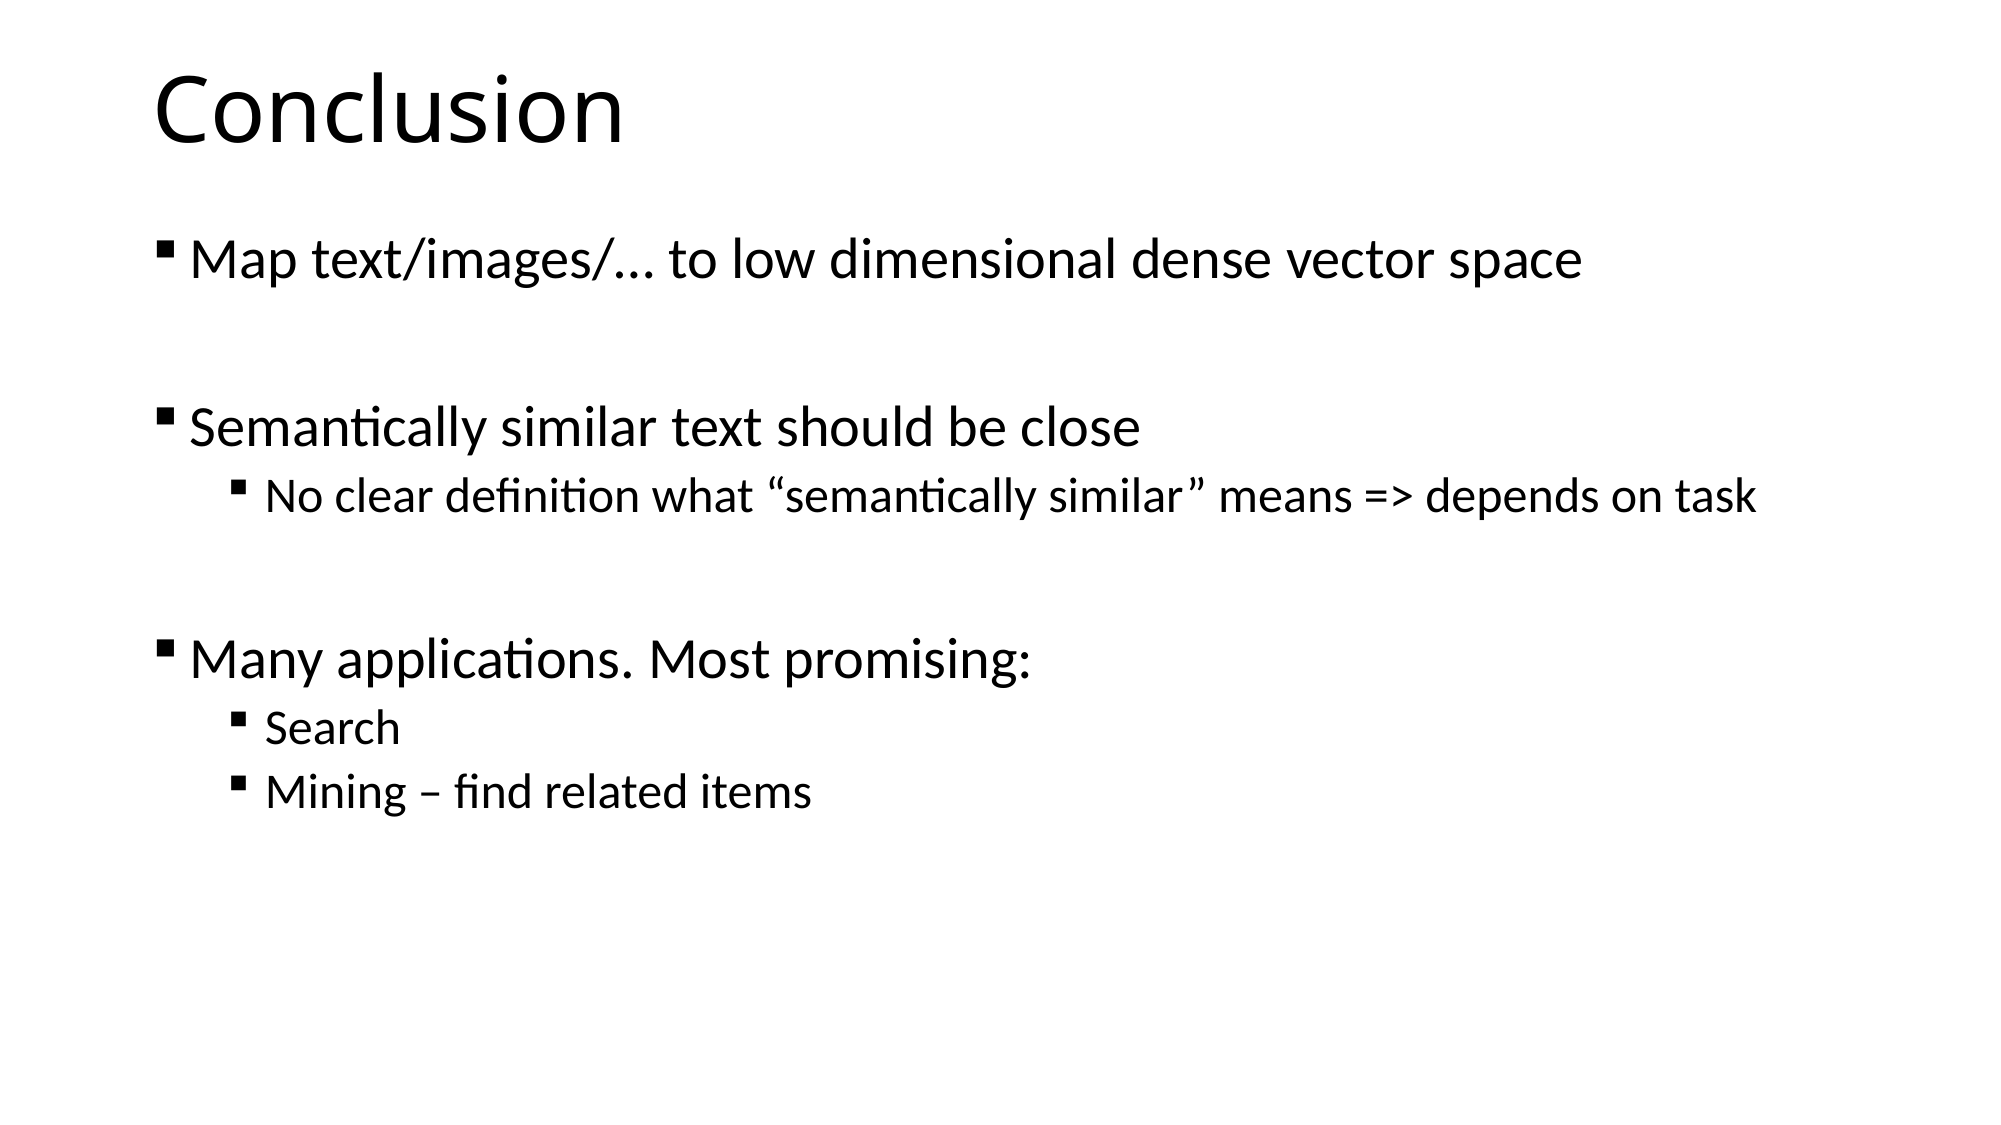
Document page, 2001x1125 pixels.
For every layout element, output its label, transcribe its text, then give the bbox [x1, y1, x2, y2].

list Map text/images/… to low dimensional dense vector space Semantically similar text should be close No clear definition what “semantically similar” means => depends on task Many applications. Most promising: Search Mining – find related items [137, 221, 1863, 1014]
title Conclusion [137, 3, 1863, 221]
